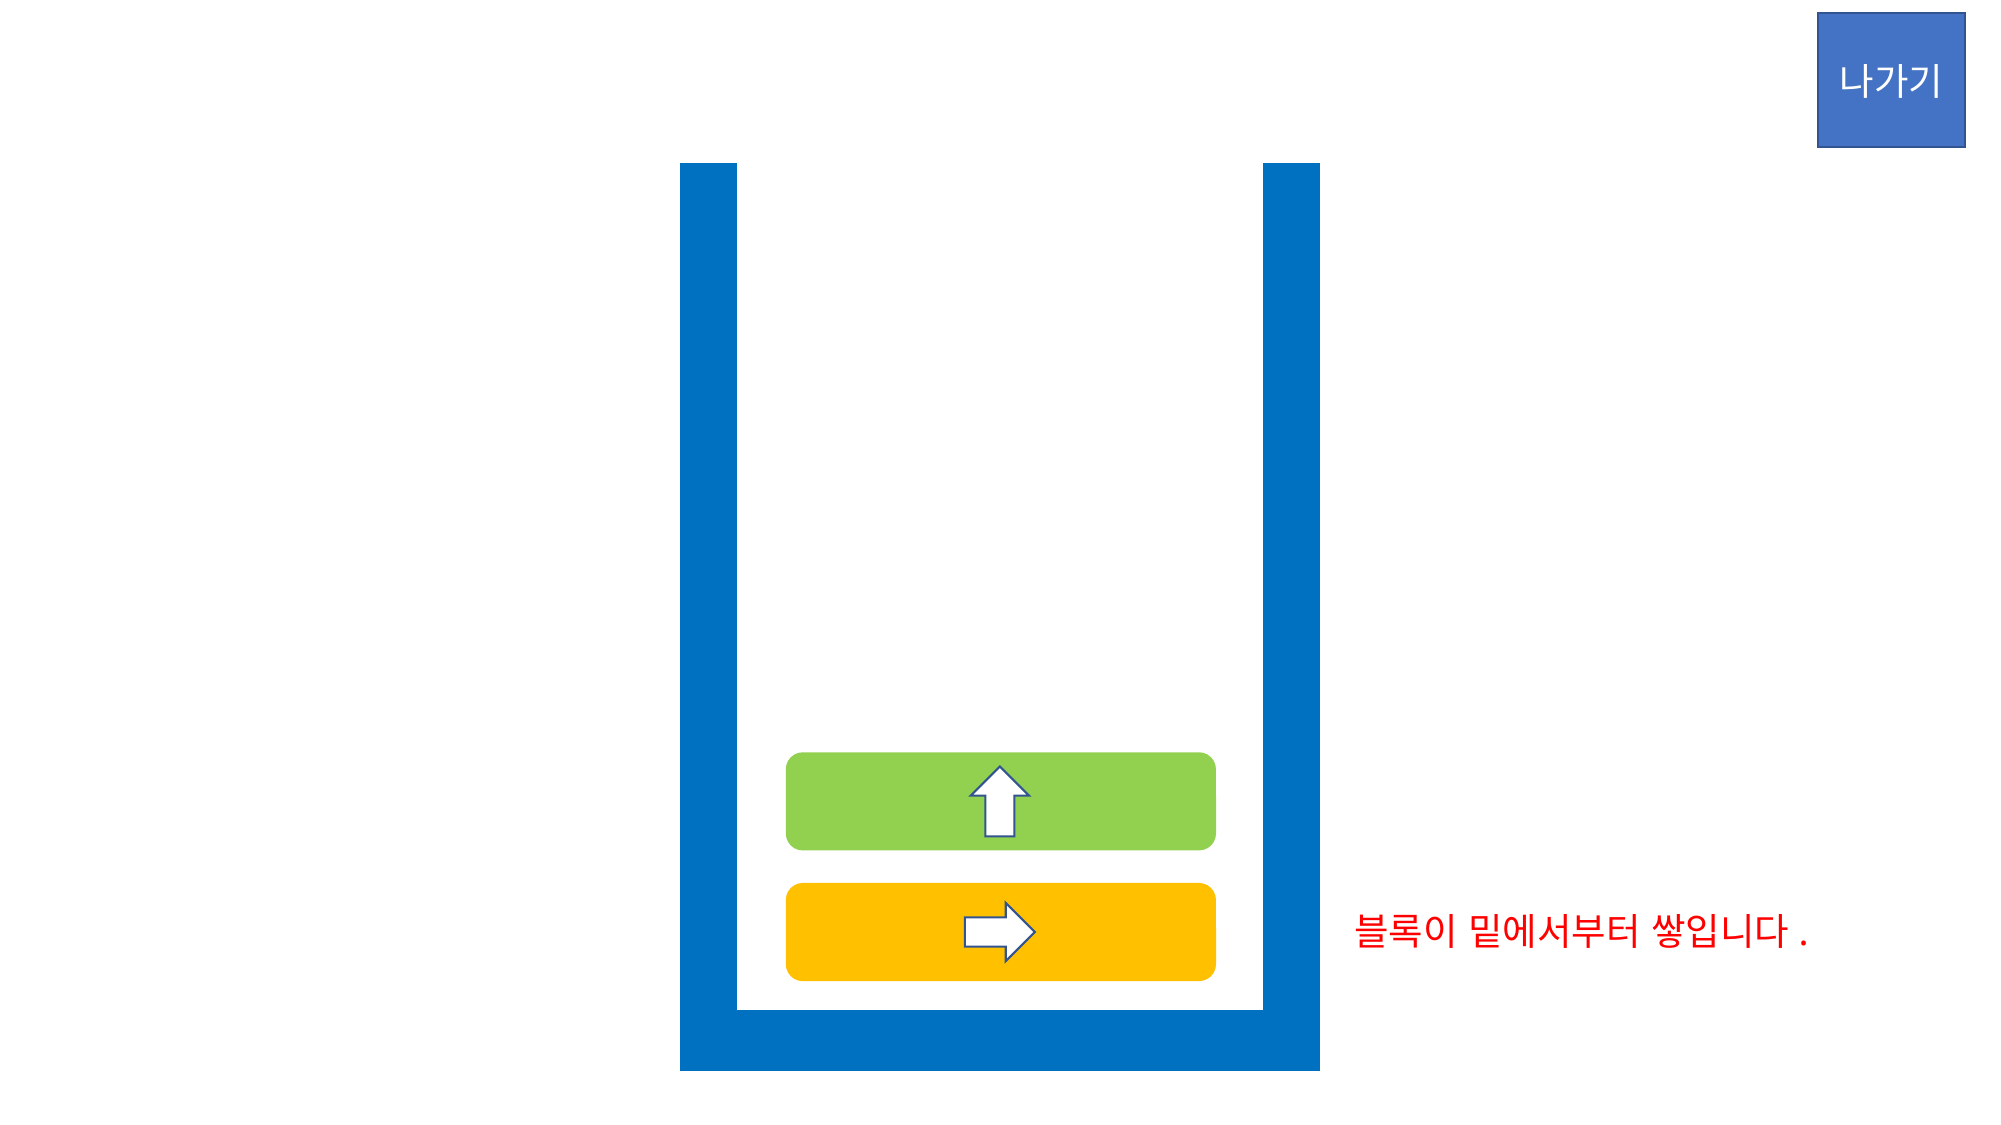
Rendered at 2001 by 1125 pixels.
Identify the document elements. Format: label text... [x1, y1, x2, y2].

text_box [786, 753, 1215, 850]
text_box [681, 163, 1319, 1070]
text_box 블록이 밑에서부터 쌓입니다. [1339, 900, 1819, 960]
text_box 나가기 [1817, 12, 1966, 148]
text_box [786, 883, 1215, 981]
